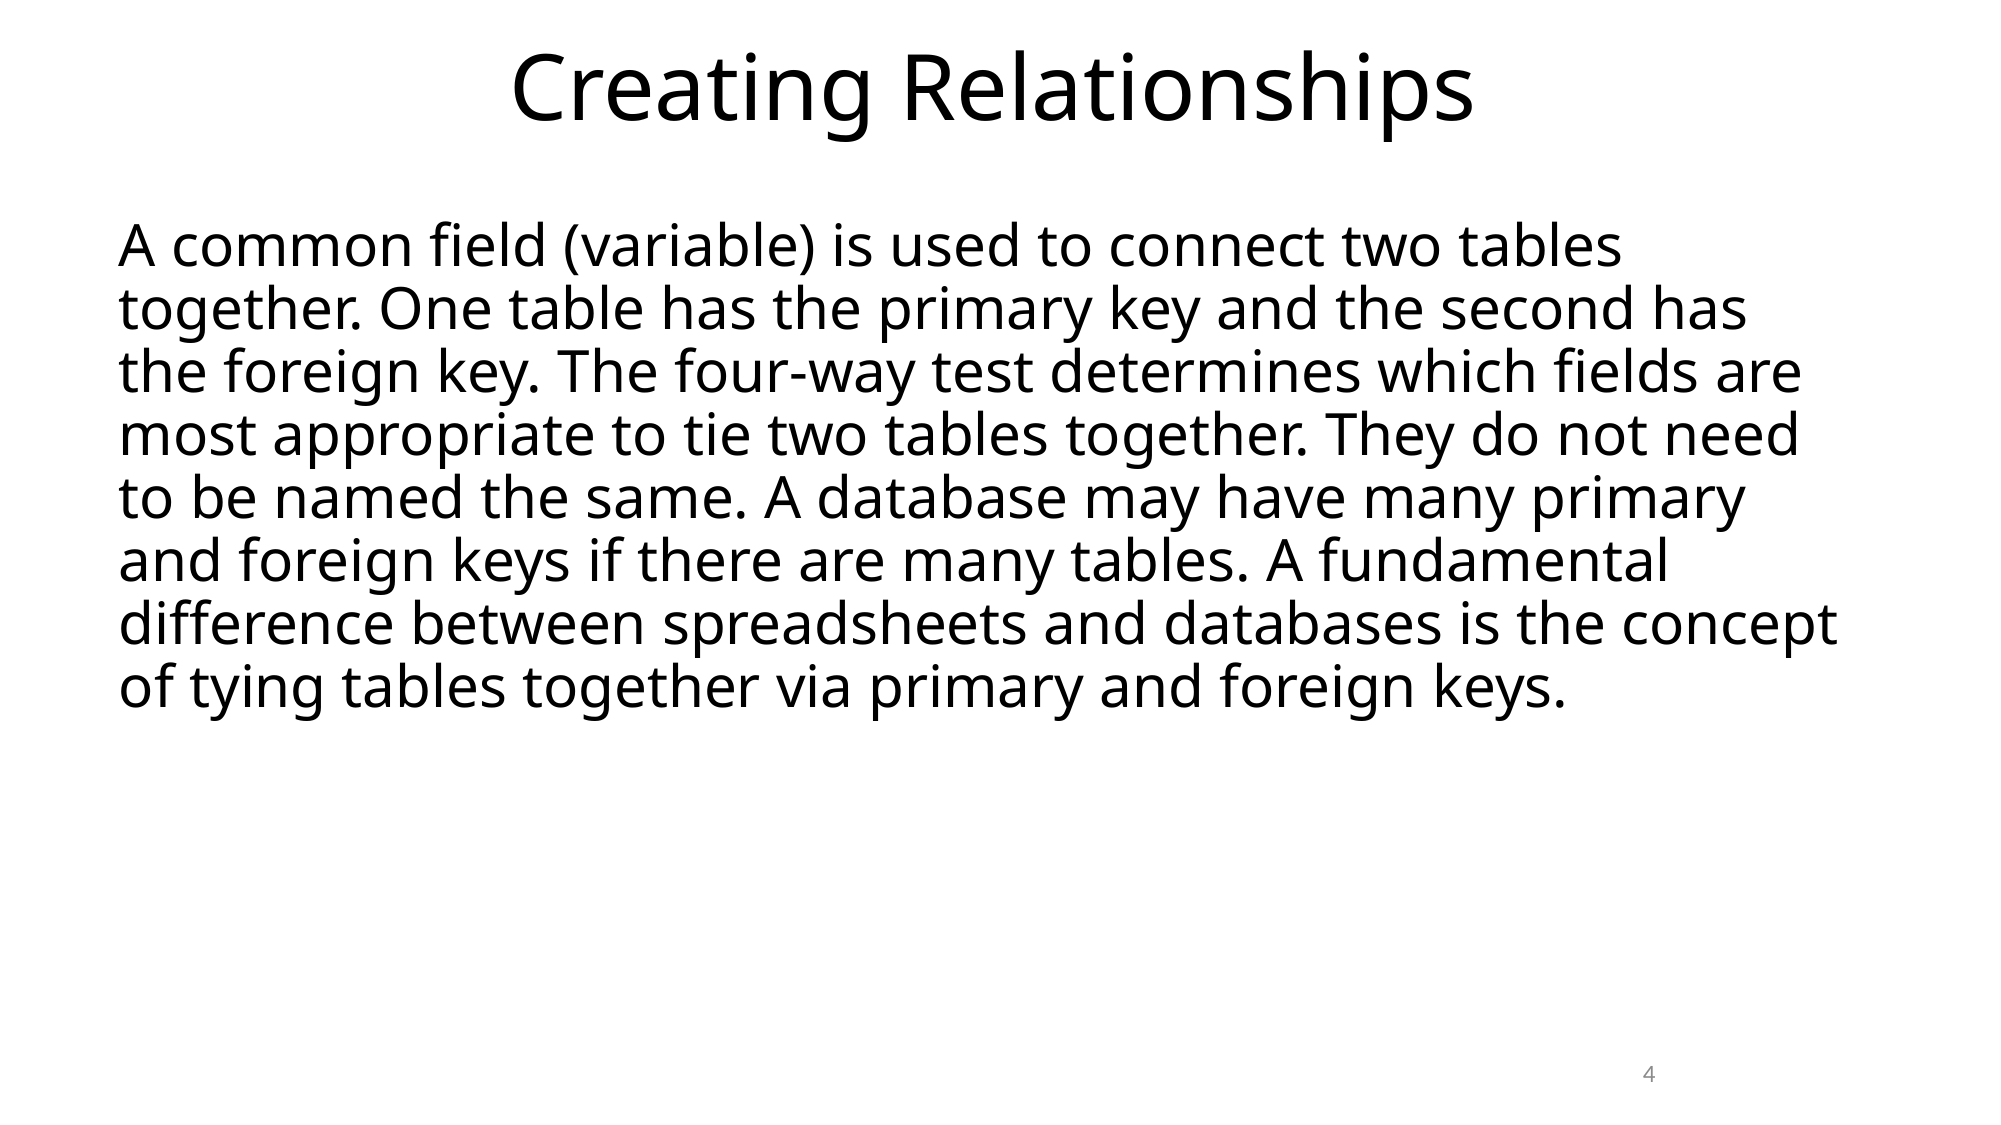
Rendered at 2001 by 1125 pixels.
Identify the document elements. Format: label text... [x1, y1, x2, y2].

list A common field (variable) is used to connect two tables together. One table has the primary key and the second has the foreign key. The four-way test determines which fields are most appropriate to tie two tables together. They do not need to be named the same. A database may have many primary and foreign keys if there are many tables. A fundamental difference between spreadsheets and databases is the concept of tying tables together via primary and foreign keys. [103, 208, 1863, 1043]
slide_number 4 [1558, 1042, 1671, 1103]
title Creating Relationships [124, 22, 1863, 160]
